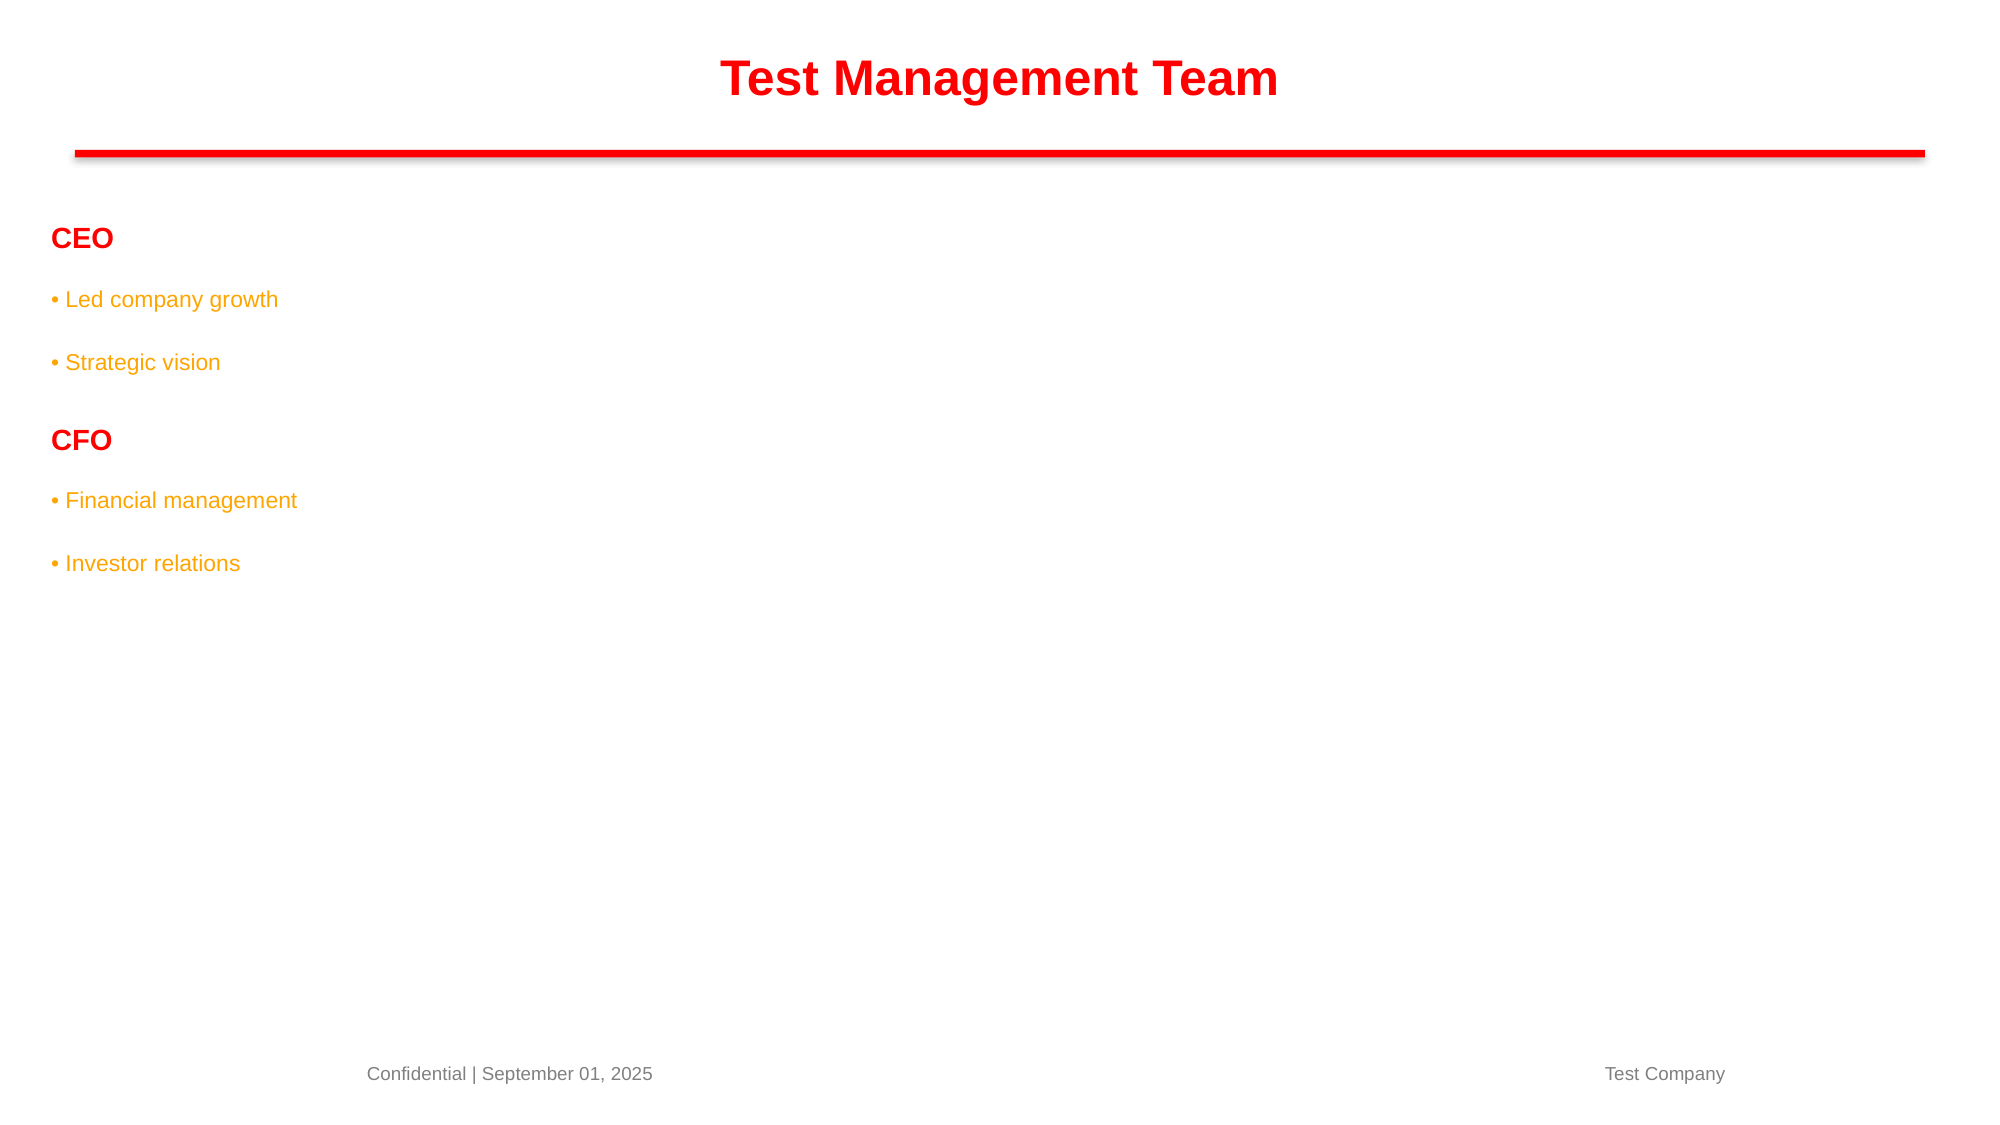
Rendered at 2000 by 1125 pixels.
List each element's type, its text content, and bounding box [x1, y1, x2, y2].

text_box CEO [44, 217, 645, 258]
text_box [74, 149, 1926, 158]
text_box Test Management Team [720, 44, 1280, 105]
text_box Confidential | September 01, 2025 [359, 1053, 661, 1091]
text_box • Investor relations [44, 541, 645, 596]
text_box • Strategic vision [44, 340, 645, 395]
text_box • Financial management [44, 478, 645, 533]
text_box Test Company [1597, 1053, 1733, 1091]
text_box CFO [44, 418, 645, 459]
text_box • Led company growth [44, 277, 645, 332]
